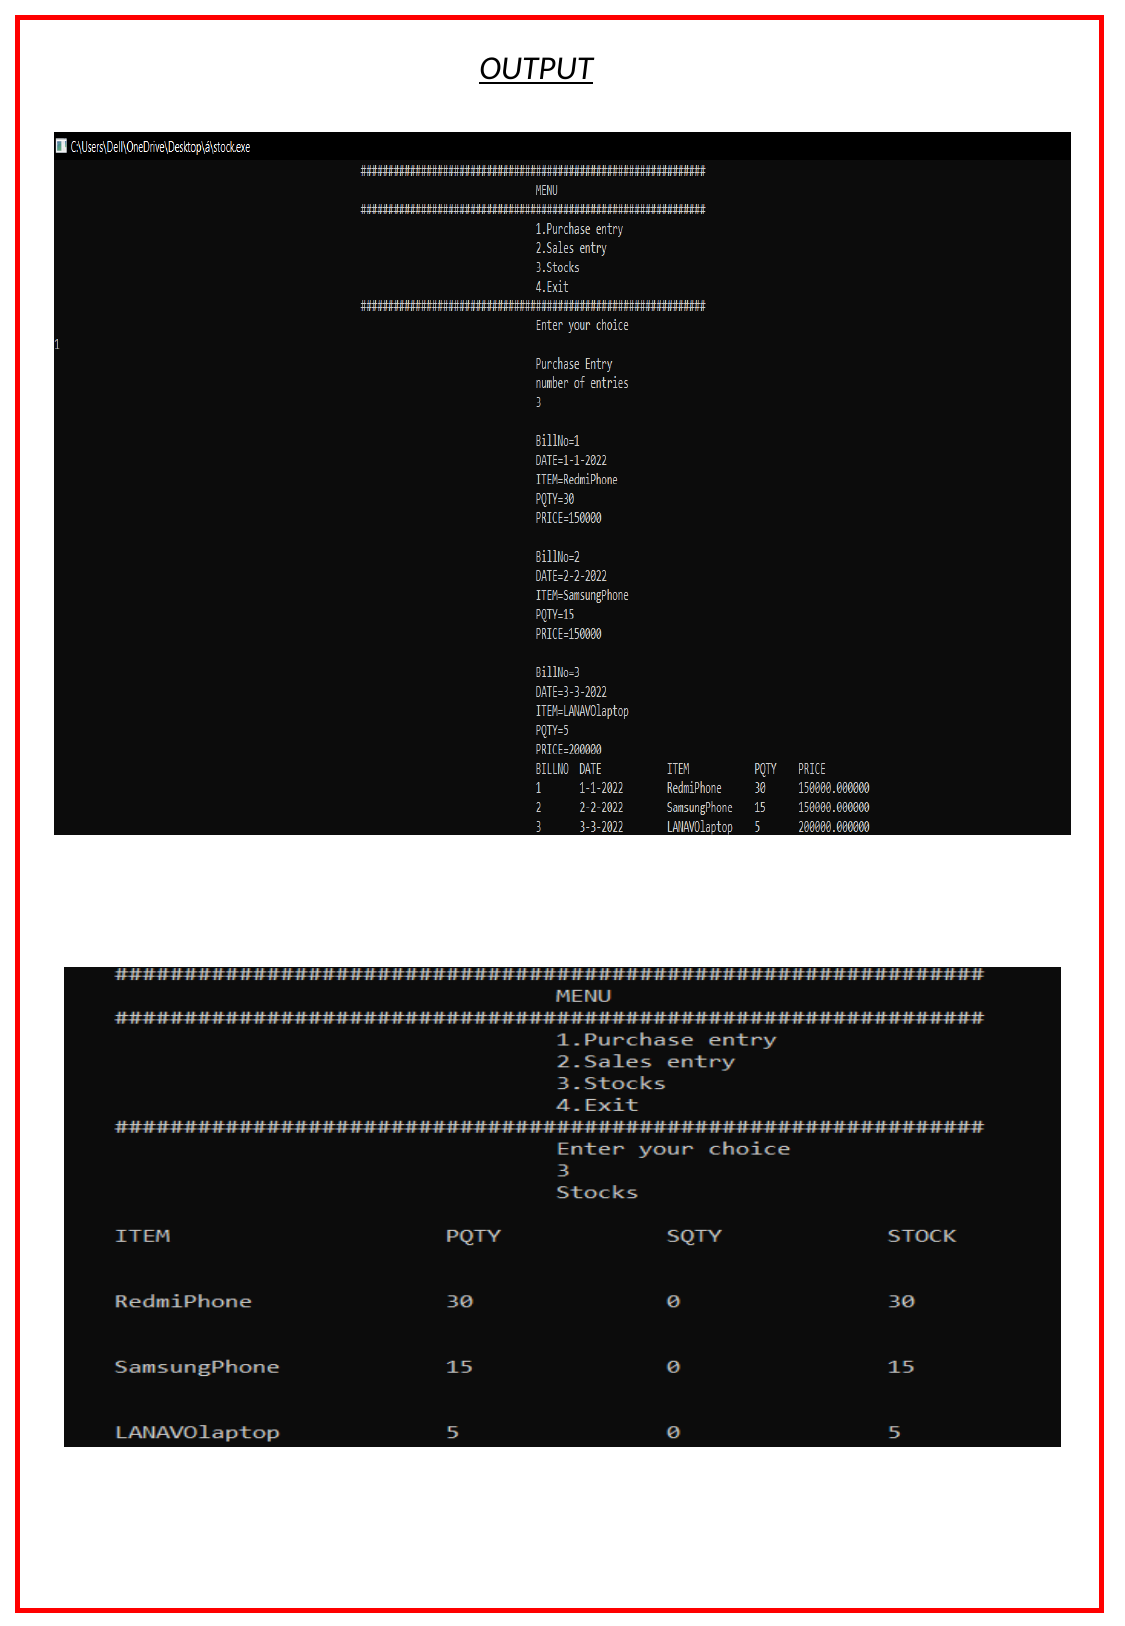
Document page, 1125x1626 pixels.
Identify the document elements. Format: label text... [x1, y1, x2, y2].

picture [64, 967, 1061, 1448]
picture [54, 132, 1071, 835]
text_box OUTPUT [464, 38, 609, 94]
